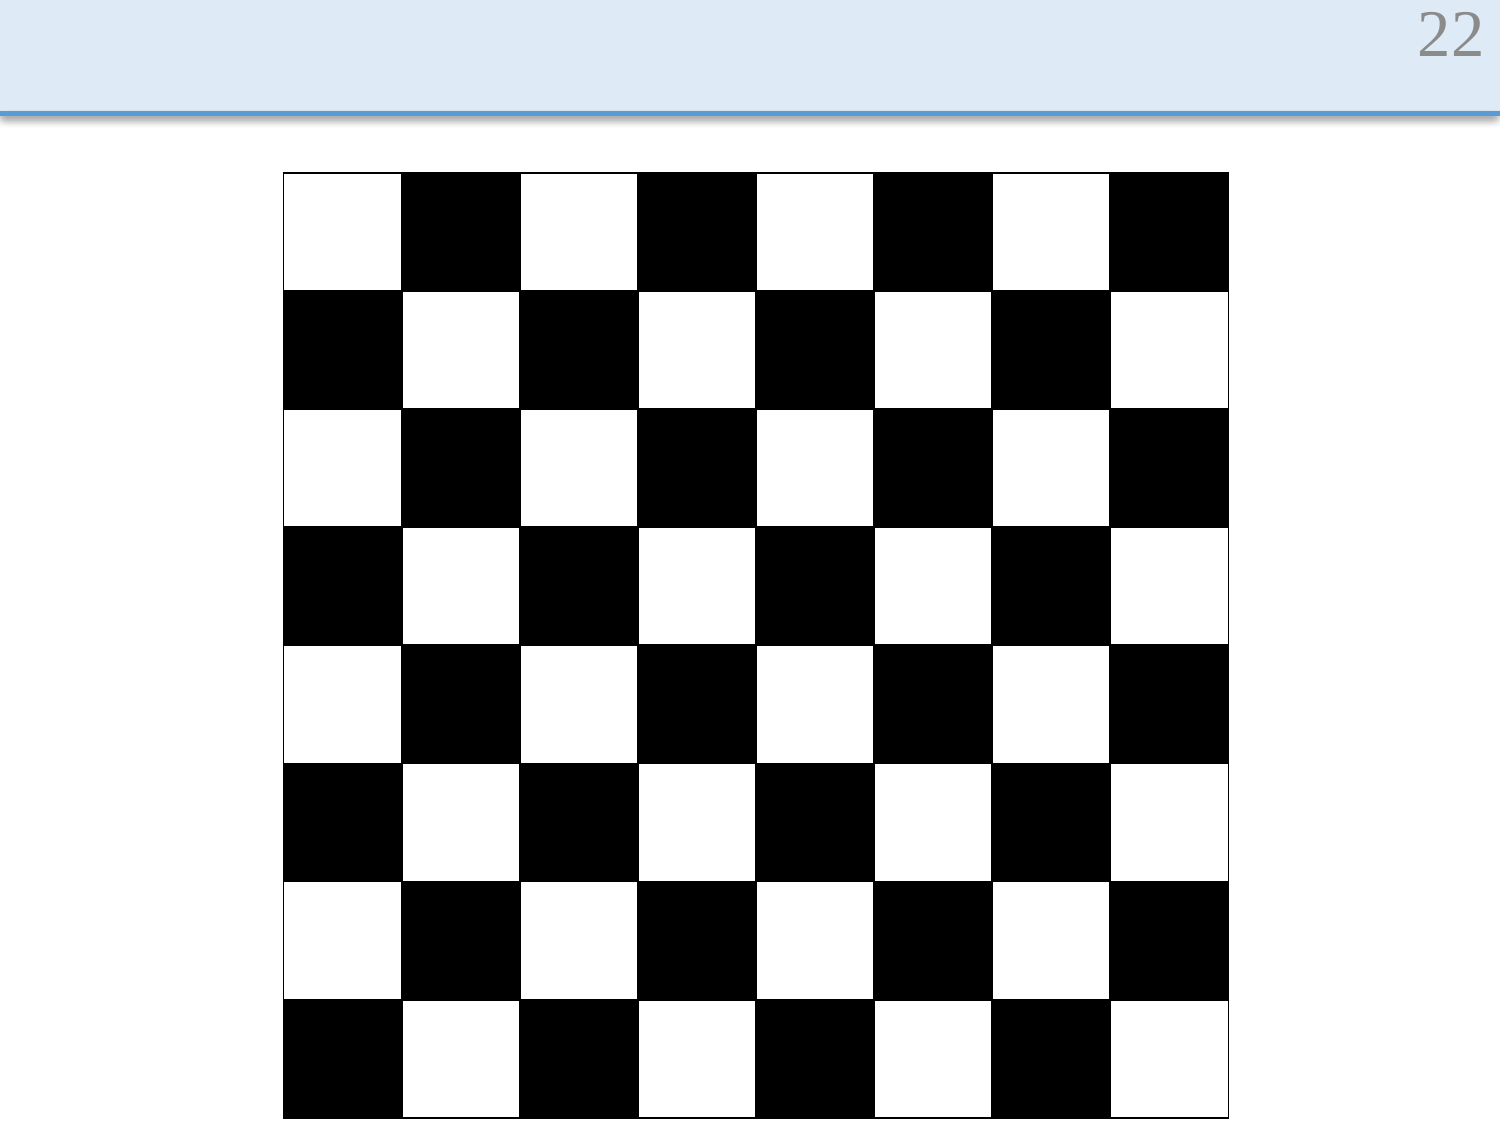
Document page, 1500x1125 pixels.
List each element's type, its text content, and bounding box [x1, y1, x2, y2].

table_cell [757, 882, 873, 999]
table_cell [284, 882, 401, 999]
table_cell [521, 410, 637, 526]
table_header [1111, 174, 1228, 290]
table_cell [521, 292, 637, 408]
table_cell [757, 410, 873, 526]
table_cell [639, 1001, 755, 1117]
table_cell [403, 764, 519, 881]
table_cell [1111, 646, 1228, 763]
table_cell [284, 292, 401, 408]
table_cell [757, 646, 873, 763]
table_header [875, 174, 991, 290]
table_cell [875, 1001, 991, 1117]
table_cell [757, 1001, 873, 1117]
table_cell [757, 528, 873, 644]
table_cell [403, 410, 519, 526]
table_cell [875, 646, 991, 763]
table_cell [639, 410, 755, 526]
table_cell [1111, 764, 1228, 881]
table_cell [403, 646, 519, 763]
table_cell [875, 528, 991, 644]
table_cell [521, 764, 637, 881]
table_cell [1111, 292, 1228, 408]
table_cell [993, 882, 1109, 999]
table_cell [1111, 1001, 1228, 1117]
table_cell [639, 528, 755, 644]
table_cell [875, 292, 991, 408]
table_cell [284, 1001, 401, 1117]
table_header [639, 174, 755, 290]
table_cell [1111, 410, 1228, 526]
table_cell [875, 764, 991, 881]
table_cell [1111, 882, 1228, 999]
table_cell [993, 410, 1109, 526]
table_header [284, 174, 401, 290]
table_cell [639, 882, 755, 999]
table_cell [284, 410, 401, 526]
table_cell [284, 646, 401, 763]
table_cell [993, 764, 1109, 881]
table_cell [875, 410, 991, 526]
table_cell [403, 1001, 519, 1117]
table_cell [639, 646, 755, 763]
table_cell [757, 764, 873, 881]
table_cell [639, 764, 755, 881]
table_cell [993, 646, 1109, 763]
table_header [403, 174, 519, 290]
table_cell [403, 292, 519, 408]
slide_number 22 [1162, 0, 1500, 60]
table_header [757, 174, 873, 290]
table_cell [403, 528, 519, 644]
table_cell [284, 528, 401, 644]
table_cell [521, 1001, 637, 1117]
table_cell [993, 528, 1109, 644]
table_cell [993, 1001, 1109, 1117]
table_cell [875, 882, 991, 999]
table_cell [757, 292, 873, 408]
table_cell [521, 528, 637, 644]
table_cell [403, 882, 519, 999]
table_cell [284, 764, 401, 881]
table_cell [521, 882, 637, 999]
table_cell [993, 292, 1109, 408]
table_header [993, 174, 1109, 290]
table_header [521, 174, 637, 290]
table_cell [521, 646, 637, 763]
table_cell [639, 292, 755, 408]
table_cell [1111, 528, 1228, 644]
